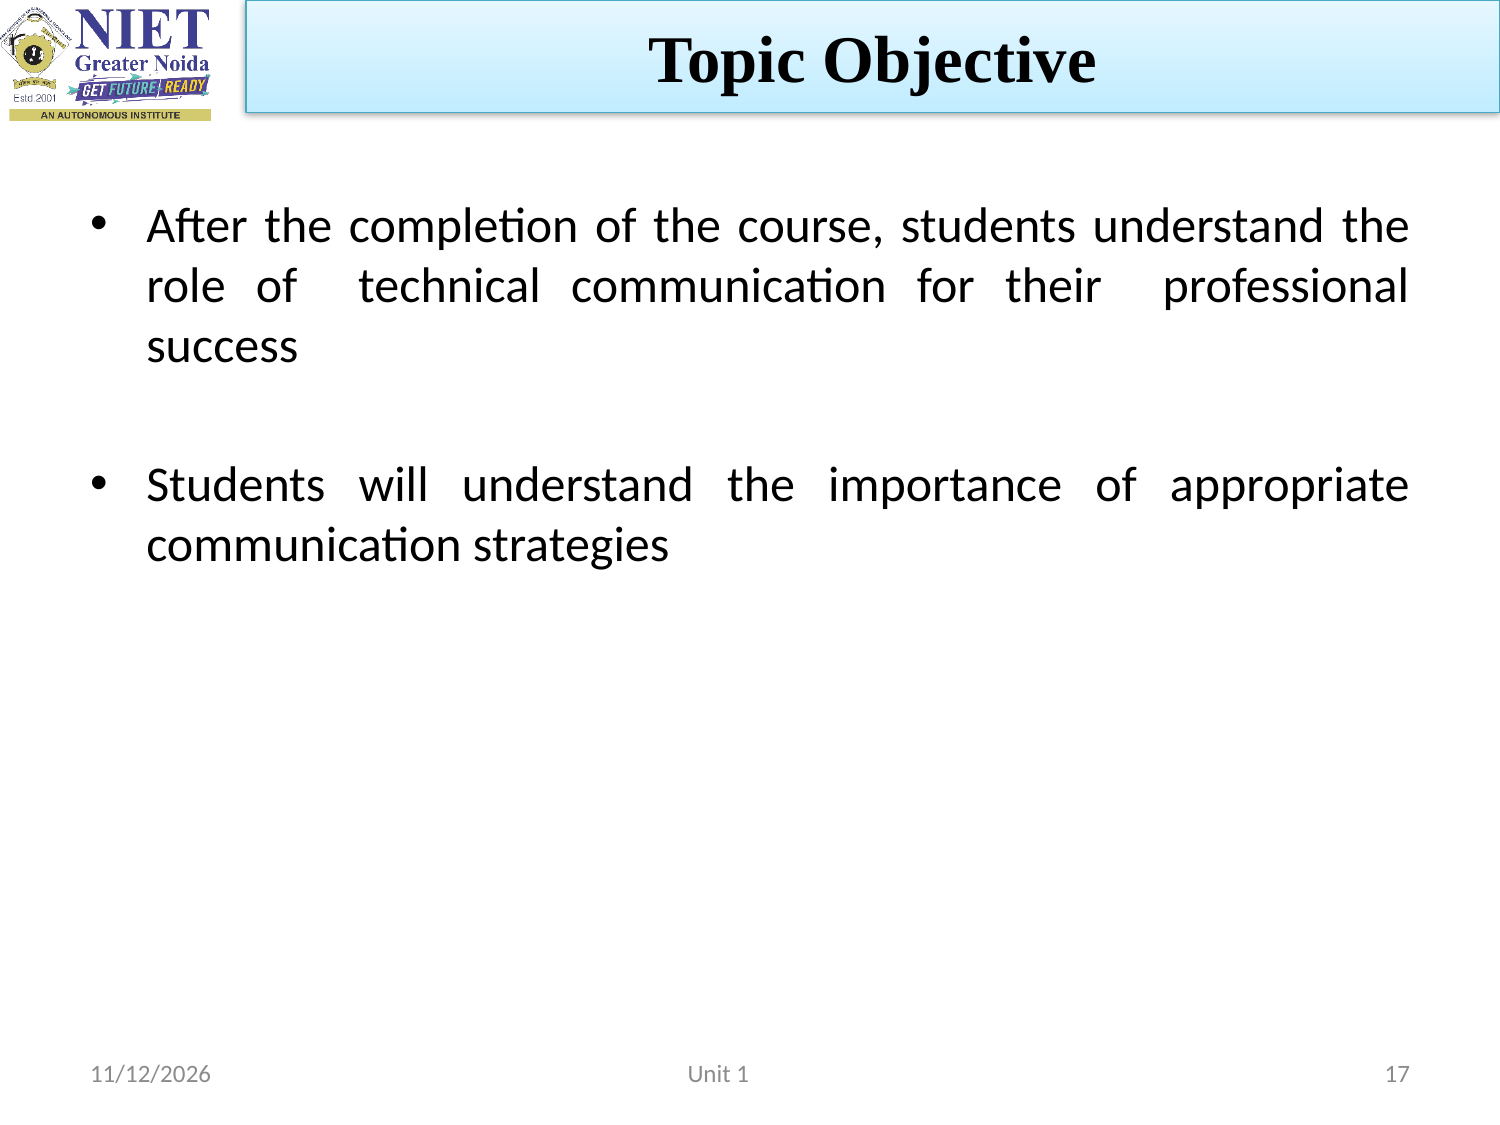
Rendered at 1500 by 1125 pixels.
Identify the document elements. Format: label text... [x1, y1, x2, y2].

list After the completion of the course, students understand the role of technical communication for their professional success Students will understand the importance of appropriate communication strategies [75, 184, 1425, 1005]
text_box Topic Objective [245, 0, 1500, 113]
picture [0, 7, 211, 121]
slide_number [75, 1042, 425, 1103]
slide_number 17 [1074, 1042, 1425, 1103]
footer Unit 1 [512, 1042, 988, 1103]
